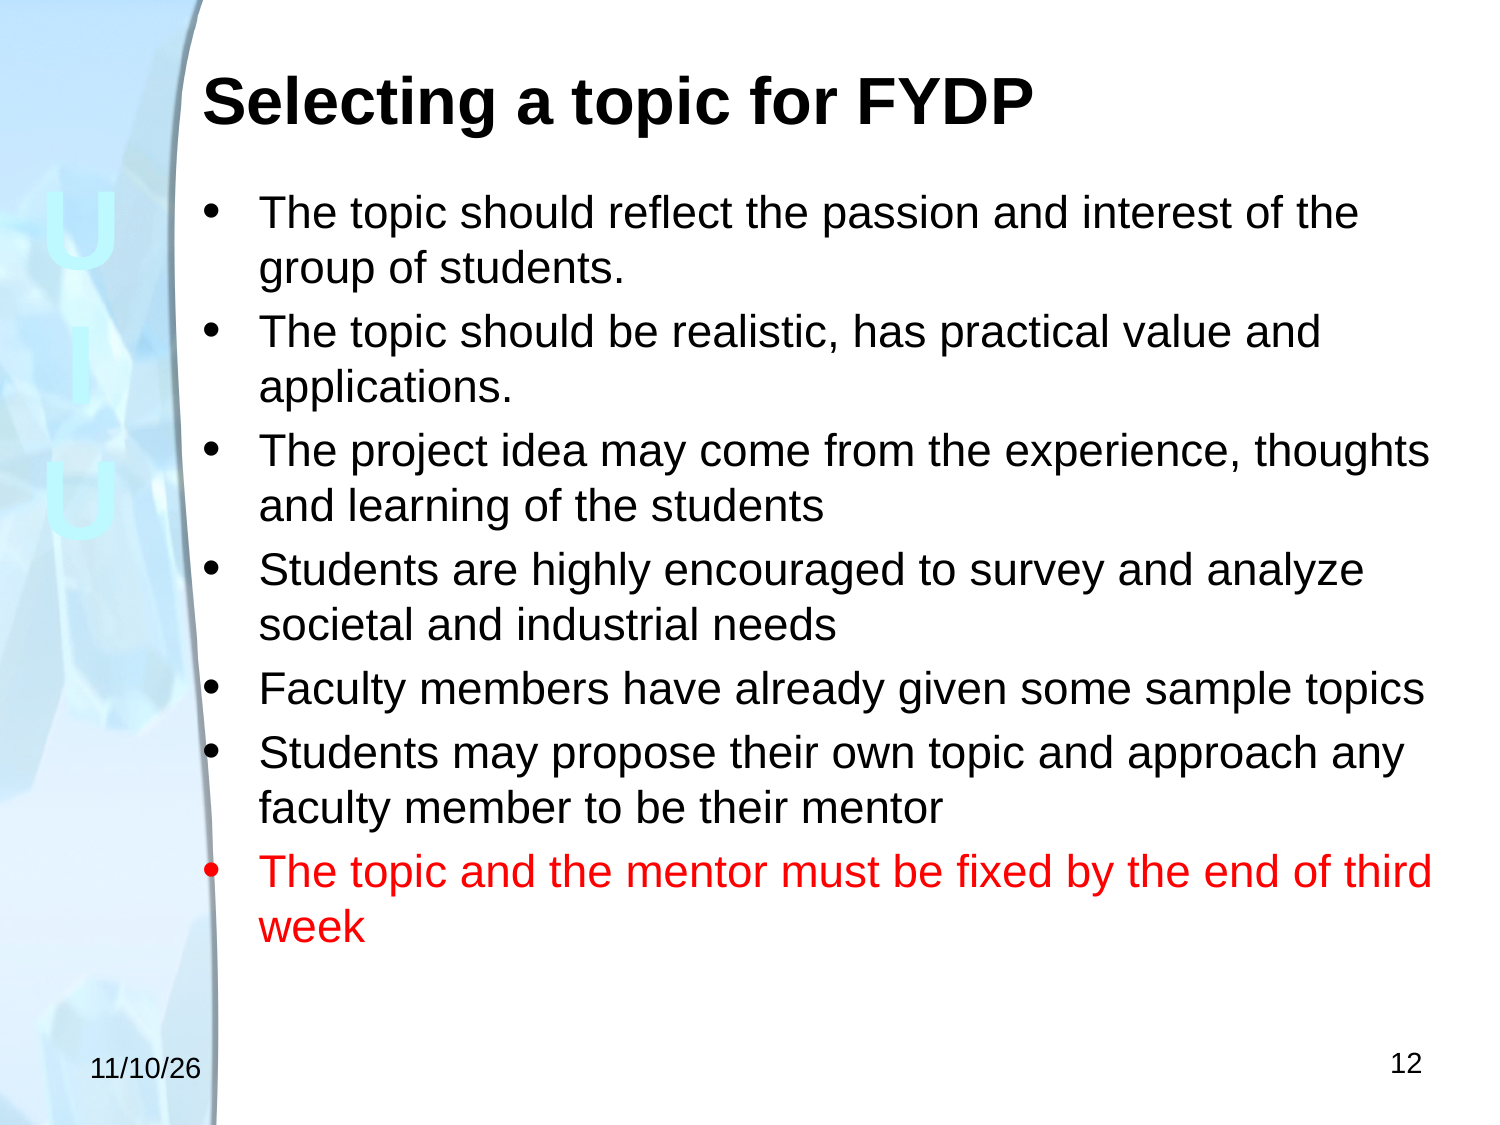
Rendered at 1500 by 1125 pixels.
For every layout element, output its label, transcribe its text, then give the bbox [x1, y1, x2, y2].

text_box The topic should reflect the passion and interest of the group of students. The topic should be realistic, has practical value and applications. The project idea may come from the experience, thoughts and learning of the students Students are highly encouraged to survey and analyze societal and industrial needs Faculty members have already given some sample topics Students may propose their own topic and approach any faculty member to be their mentor The topic and the mentor must be fixed by the end of third week [187, 174, 1463, 1000]
picture [0, 0, 1500, 1125]
text_box Selecting a topic for FYDP [187, 50, 1390, 150]
text_box 6/24/18 [75, 1041, 425, 1120]
text_box <number> [1087, 1037, 1438, 1116]
